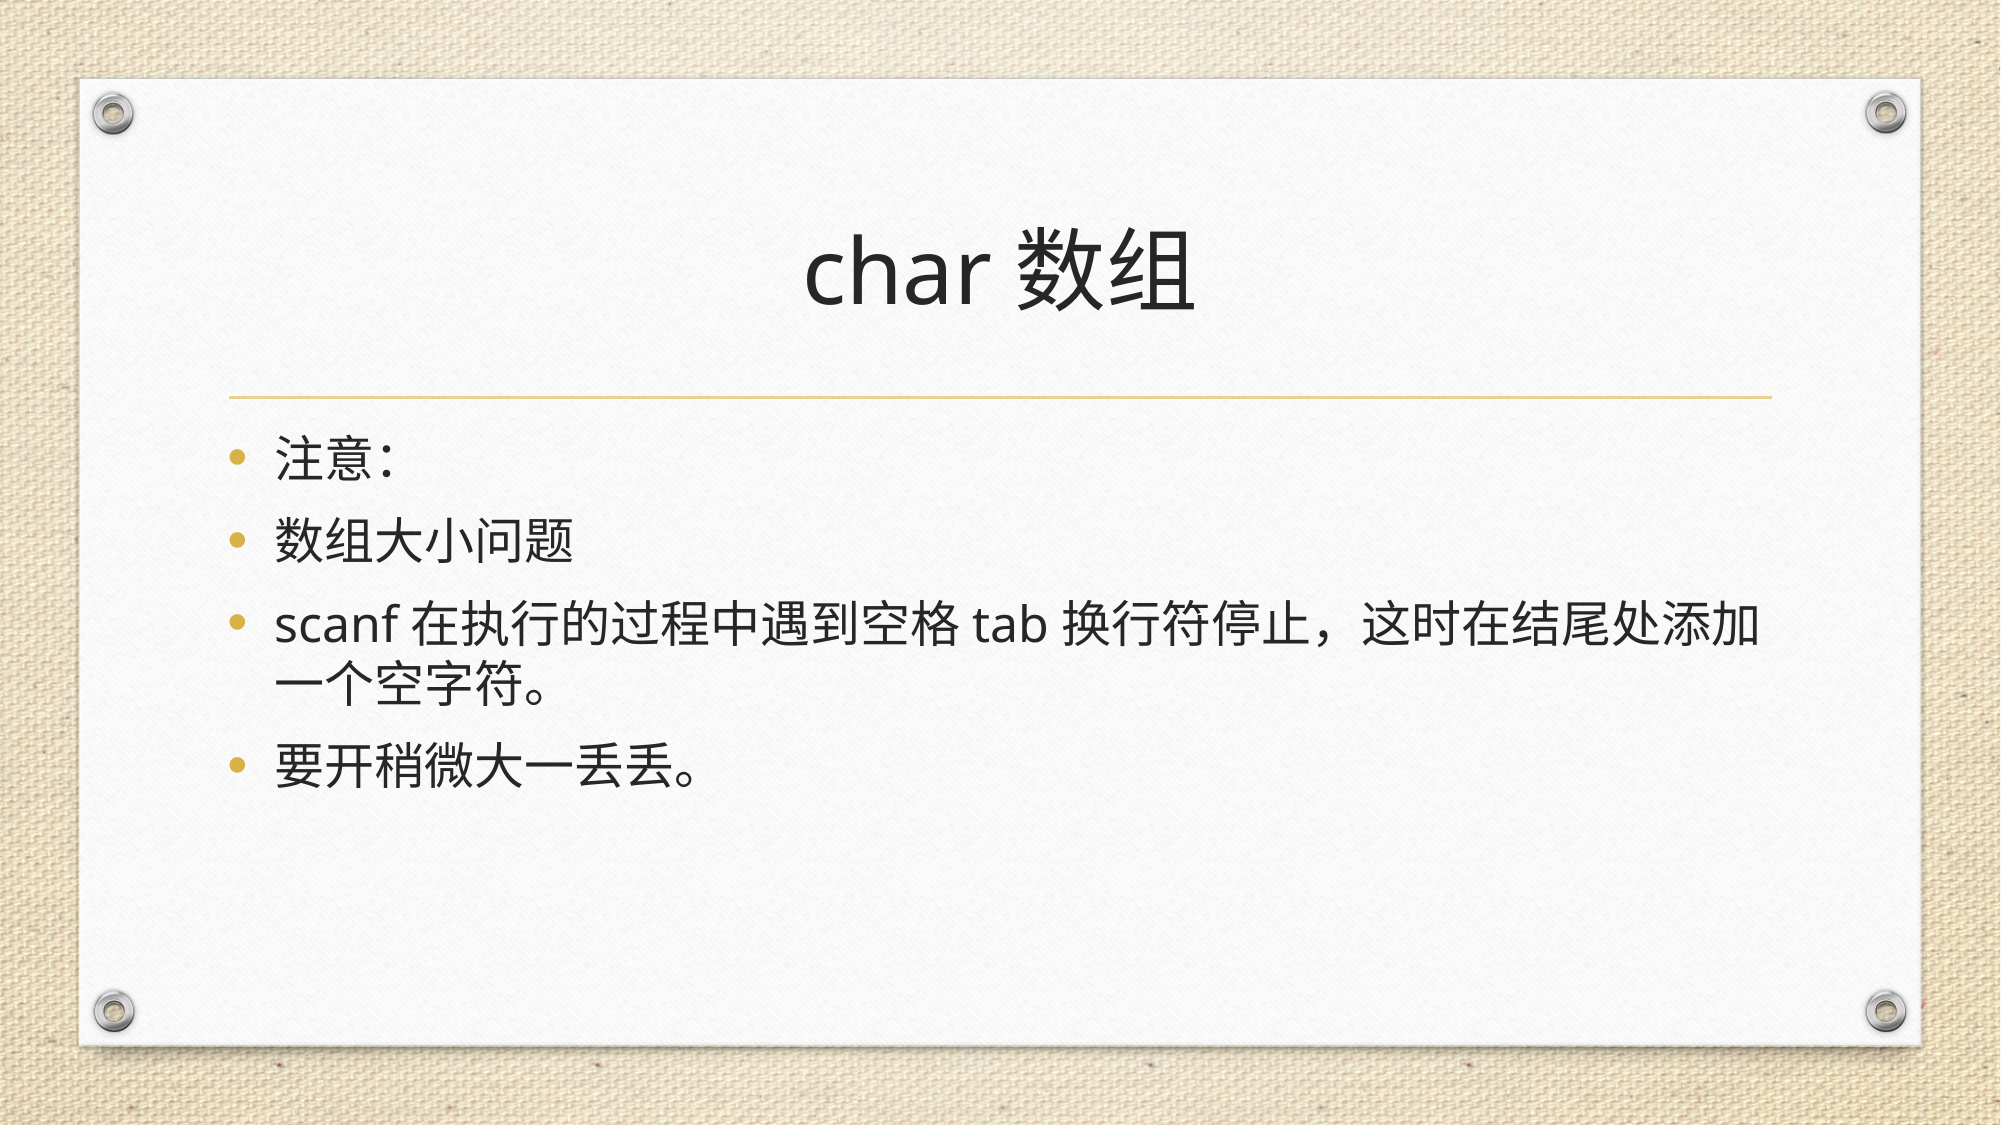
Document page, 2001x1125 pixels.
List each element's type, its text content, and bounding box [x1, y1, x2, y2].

picture [0, 0, 2001, 1125]
list 注意： 数组大小问题 scanf在执行的过程中遇到空格tab换行符停止，这时在结尾处添加一个空字符。 要开稍微大一丢丢。 [212, 419, 1788, 964]
title char数组 [212, 161, 1788, 375]
